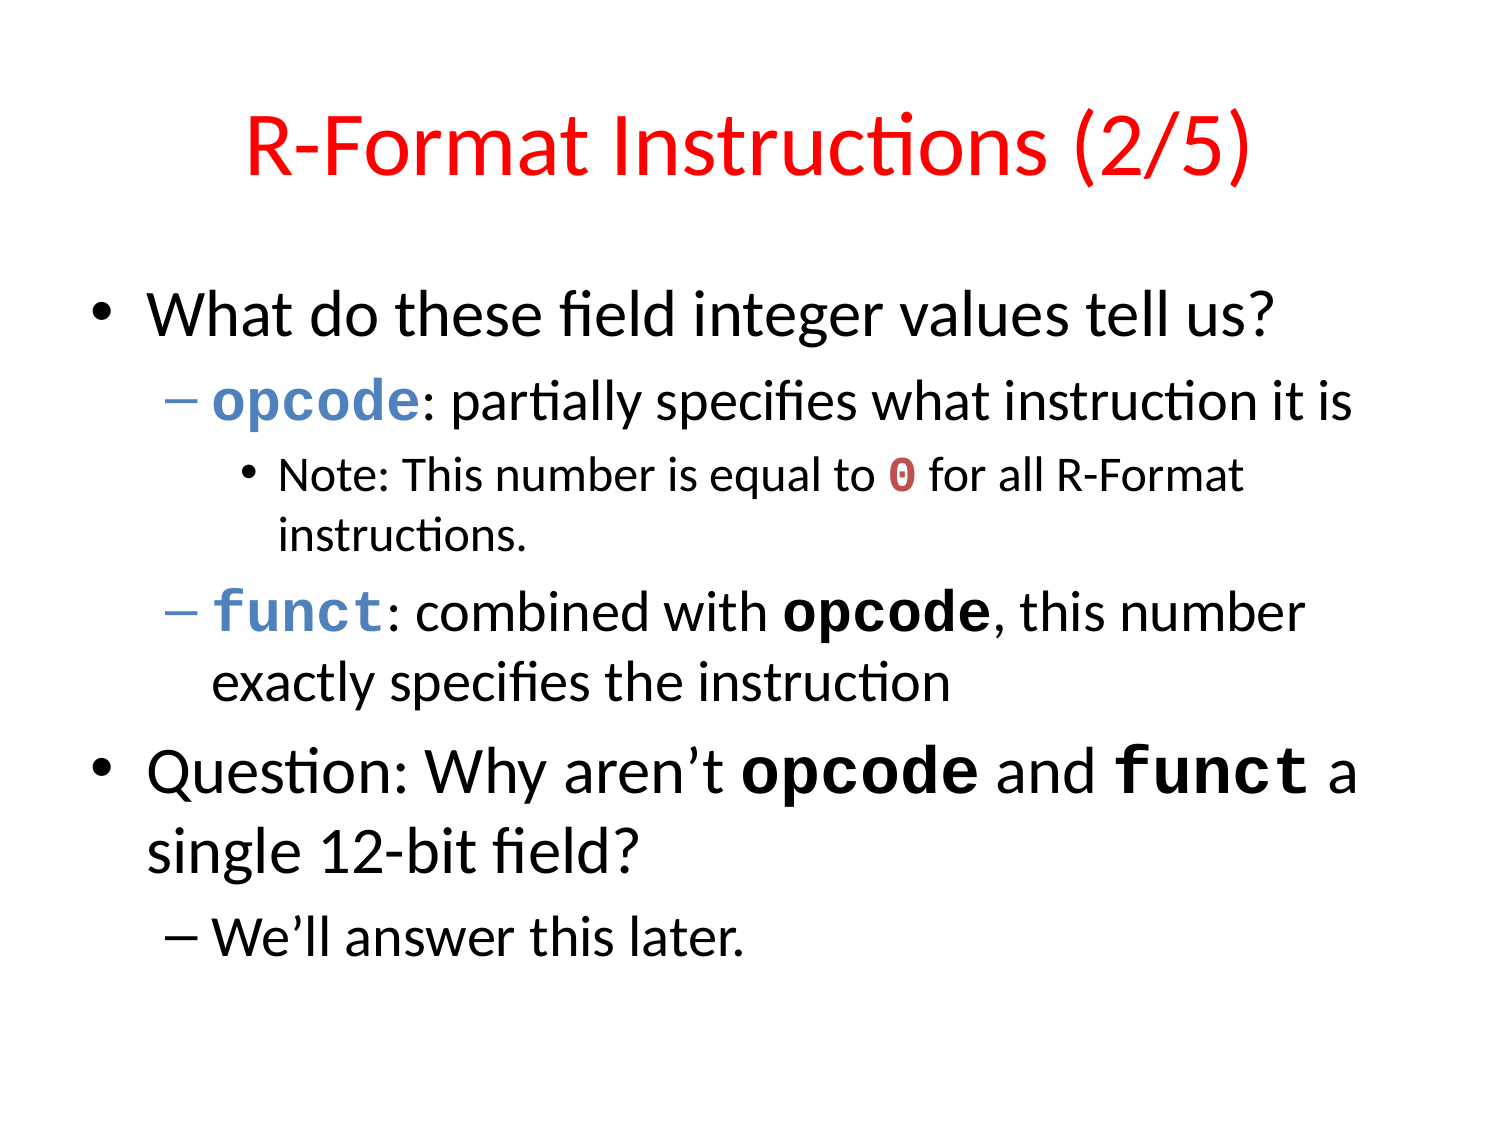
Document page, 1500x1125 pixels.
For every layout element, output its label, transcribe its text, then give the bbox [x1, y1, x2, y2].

title R-Format Instructions (2/5) [75, 45, 1425, 233]
list What do these field integer values tell us? opcode: partially specifies what instruction it is Note: This number is equal to 0 for all R-Format instructions. funct: combined with opcode, this number exactly specifies the instruction Question: Why aren’t opcode and funct a single 12-bit field? We’ll answer this later. [75, 262, 1425, 1005]
